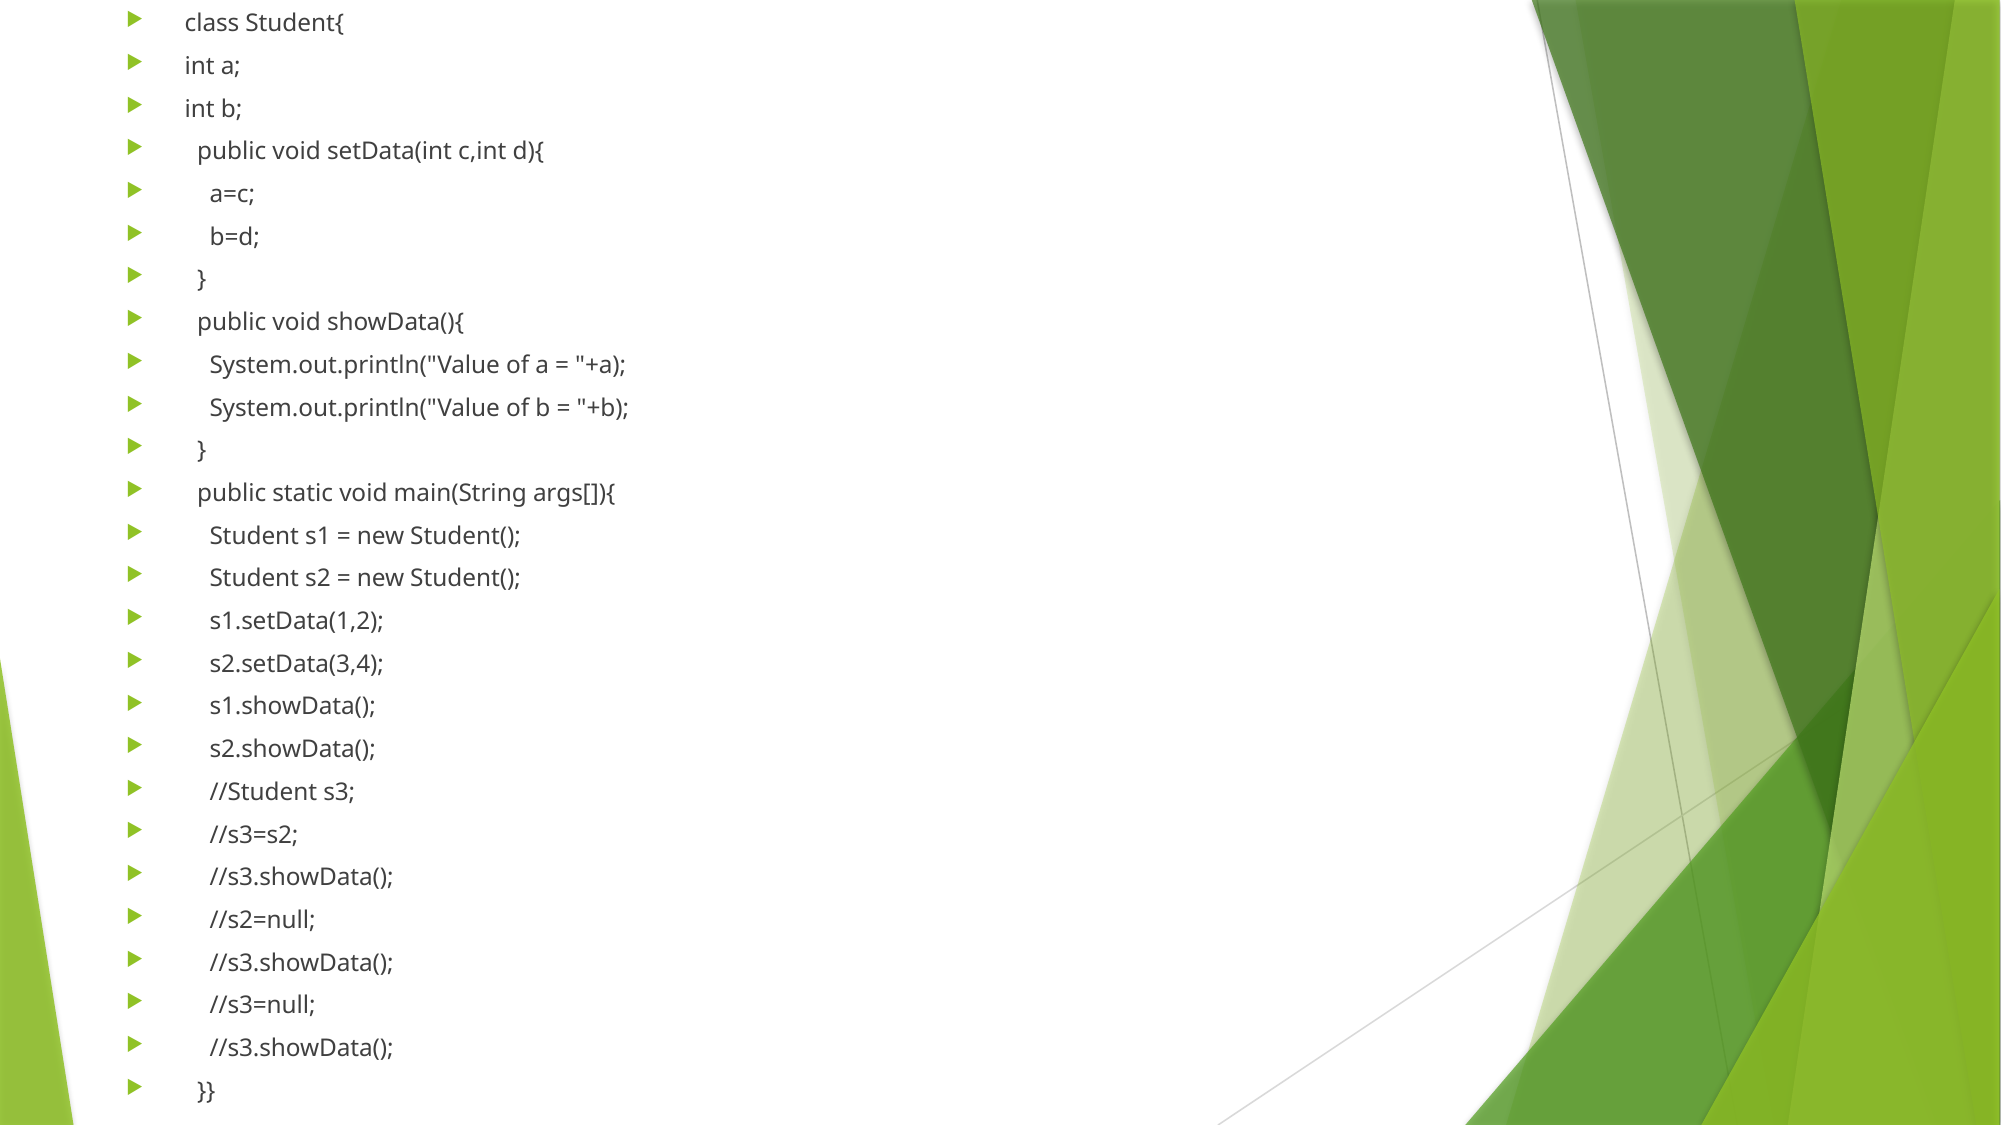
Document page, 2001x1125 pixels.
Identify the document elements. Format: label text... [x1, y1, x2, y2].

list class Student{ int a; int b; public void setData(int c,int d){ a=c; b=d; } public void showData(){ System.out.println("Value of a = "+a); System.out.println("Value of b = "+b); } public static void main(String args[]){ Student s1 = new Student(); Student s2 = new Student(); s1.setData(1,2); s2.setData(3,4); s1.showData(); s2.showData(); //Student s3; //s3=s2; //s3.showData(); //s2=null; //s3.showData(); //s3=null; //s3.showData(); }} [111, 0, 1522, 1125]
